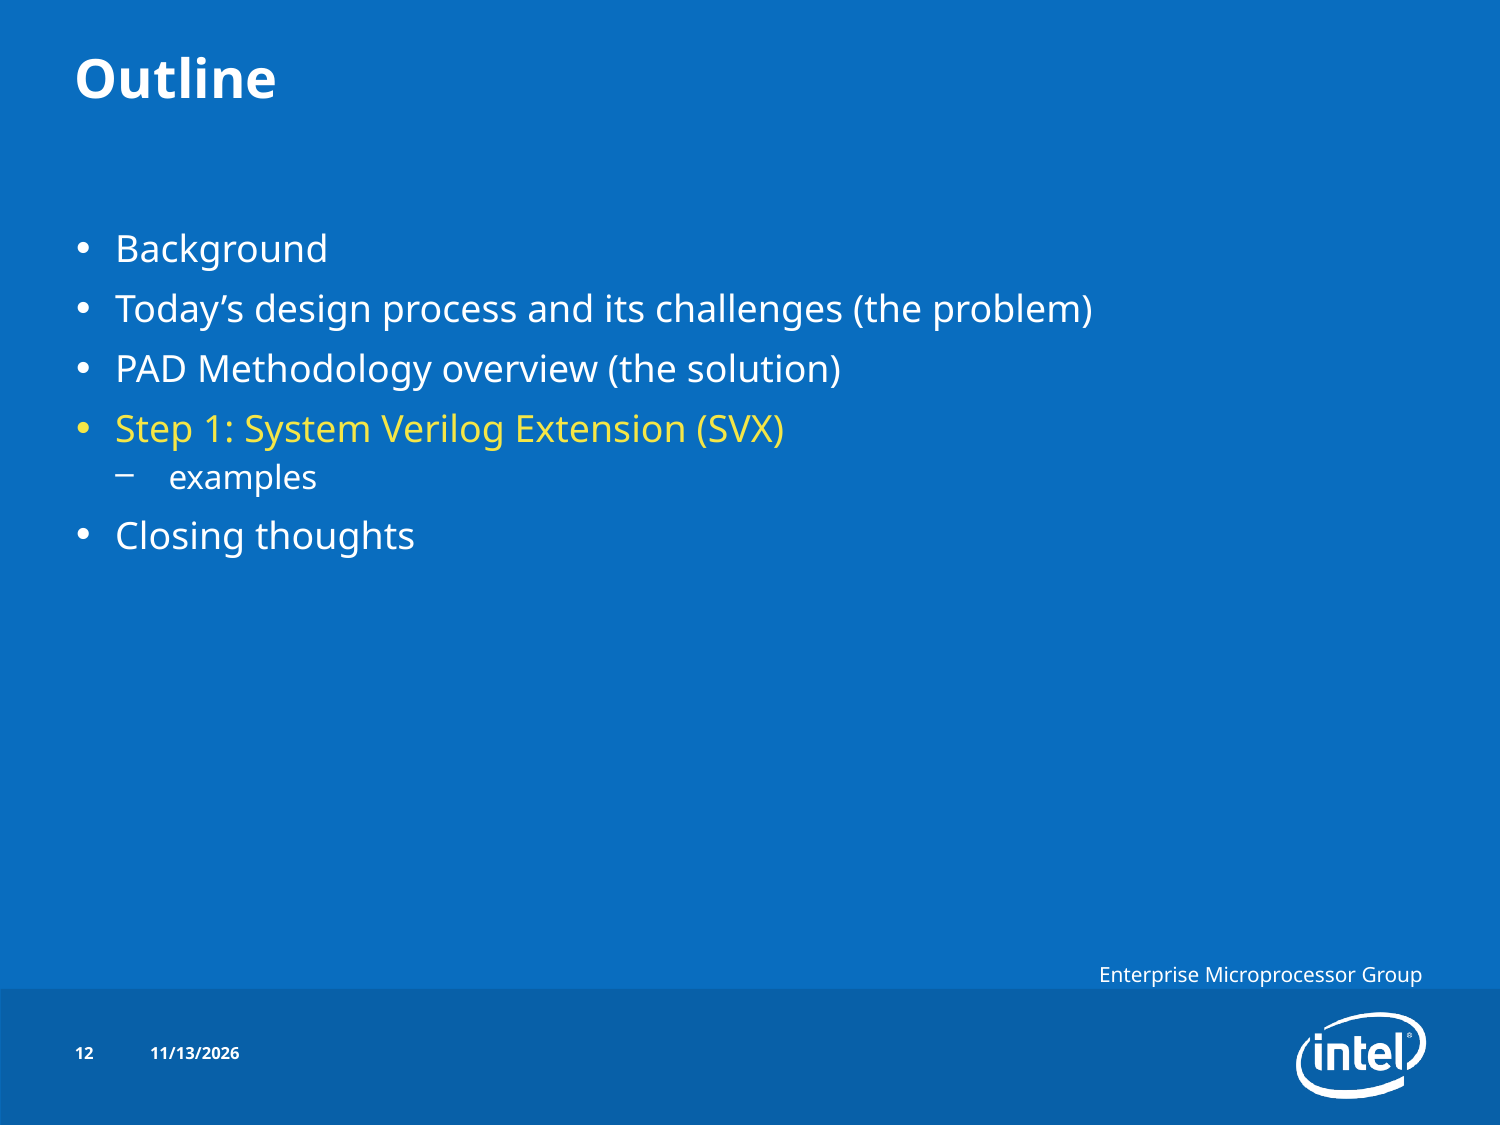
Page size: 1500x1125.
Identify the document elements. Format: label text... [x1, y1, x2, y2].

picture [1294, 1011, 1428, 1101]
list Background Today’s design process and its challenges (the problem) PAD Methodology overview (the solution) Step 1: System Verilog Extension (SVX) examples Closing thoughts [74, 224, 1427, 938]
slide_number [149, 1042, 274, 1094]
title Outline [74, 44, 1427, 191]
slide_number 12 [74, 1042, 144, 1094]
